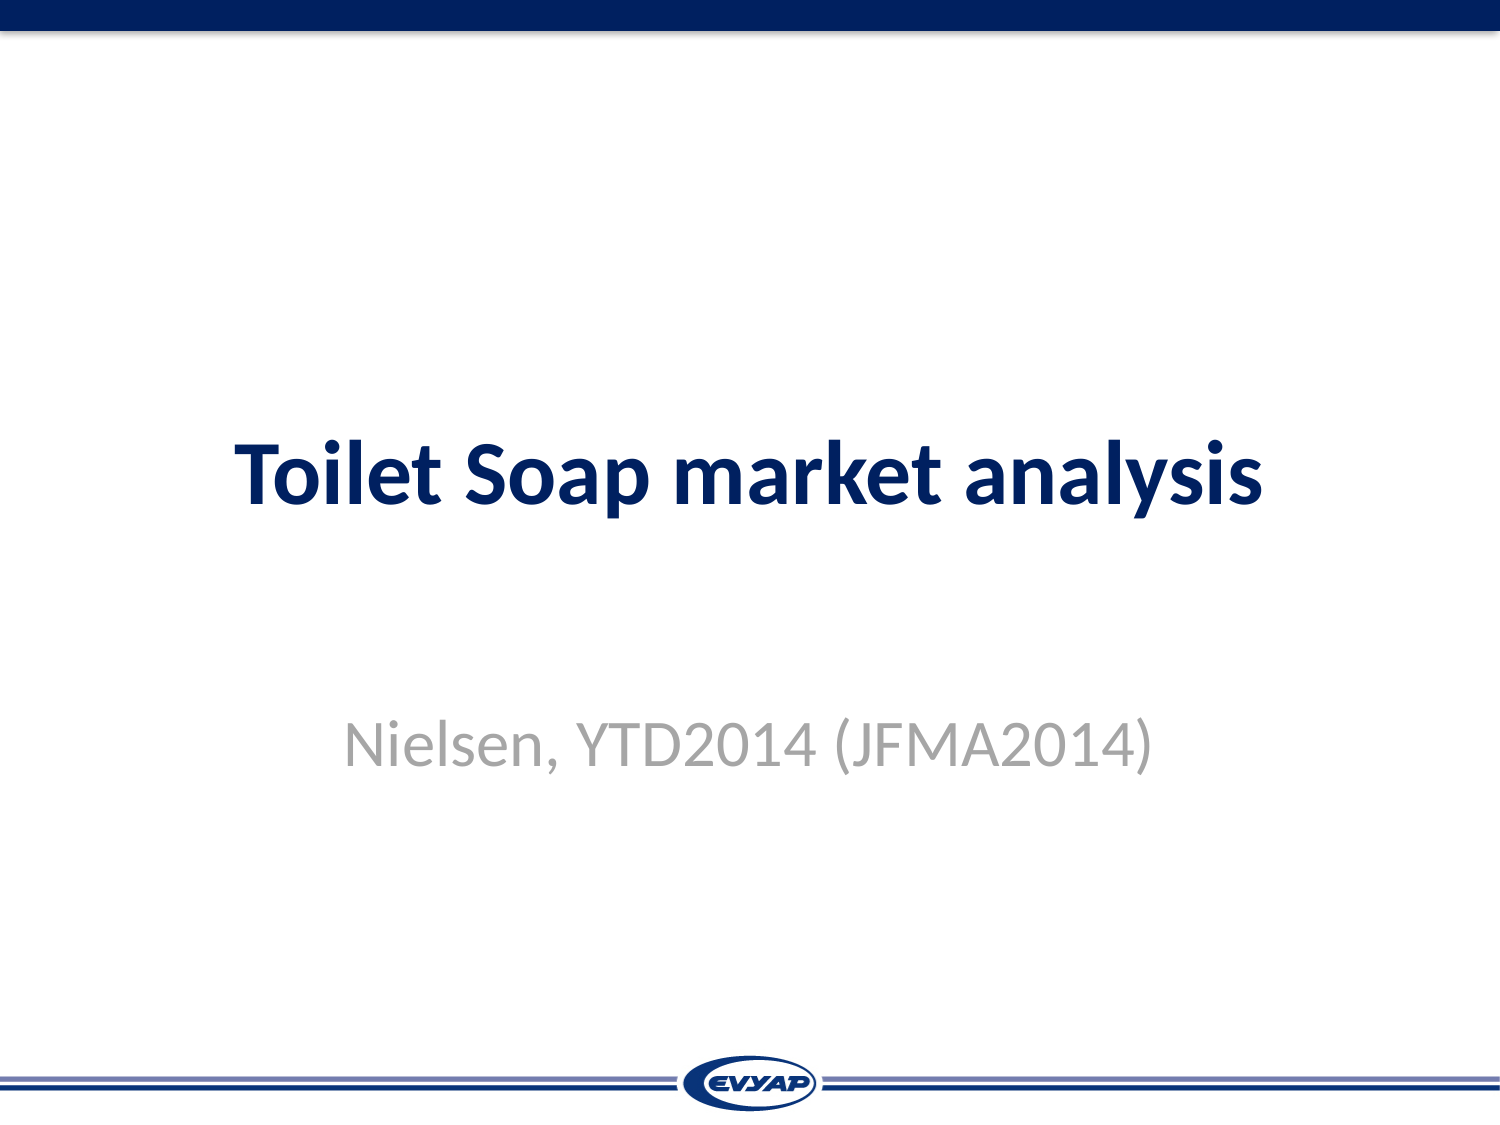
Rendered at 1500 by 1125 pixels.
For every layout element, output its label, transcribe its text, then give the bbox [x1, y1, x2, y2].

picture [0, 1046, 1500, 1118]
title Toilet Soap market analysis [0, 255, 1500, 527]
text_box Nielsen, YTD2014 (JFMA2014) [0, 527, 1500, 953]
